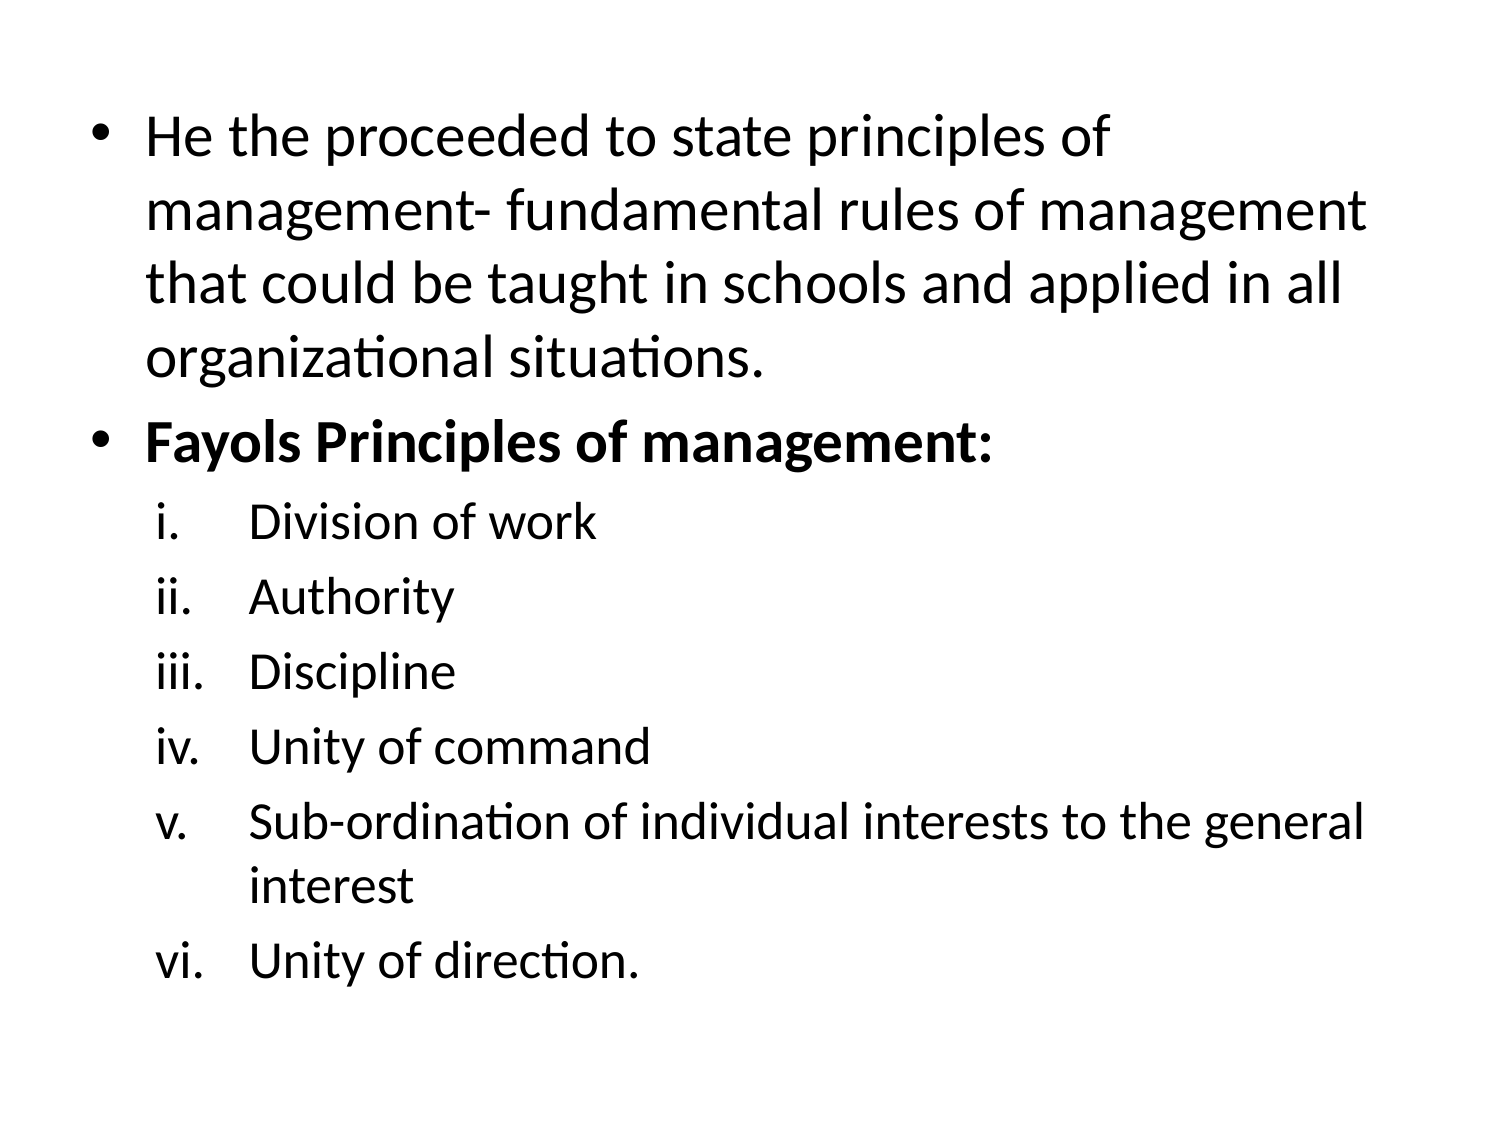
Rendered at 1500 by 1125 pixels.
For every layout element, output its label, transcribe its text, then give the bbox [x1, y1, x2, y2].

list He the proceeded to state principles of management- fundamental rules of management that could be taught in schools and applied in all organizational situations. Fayols Principles of management: Division of work Authority Discipline Unity of command Sub-ordination of individual interests to the general interest Unity of direction. [75, 87, 1425, 1005]
